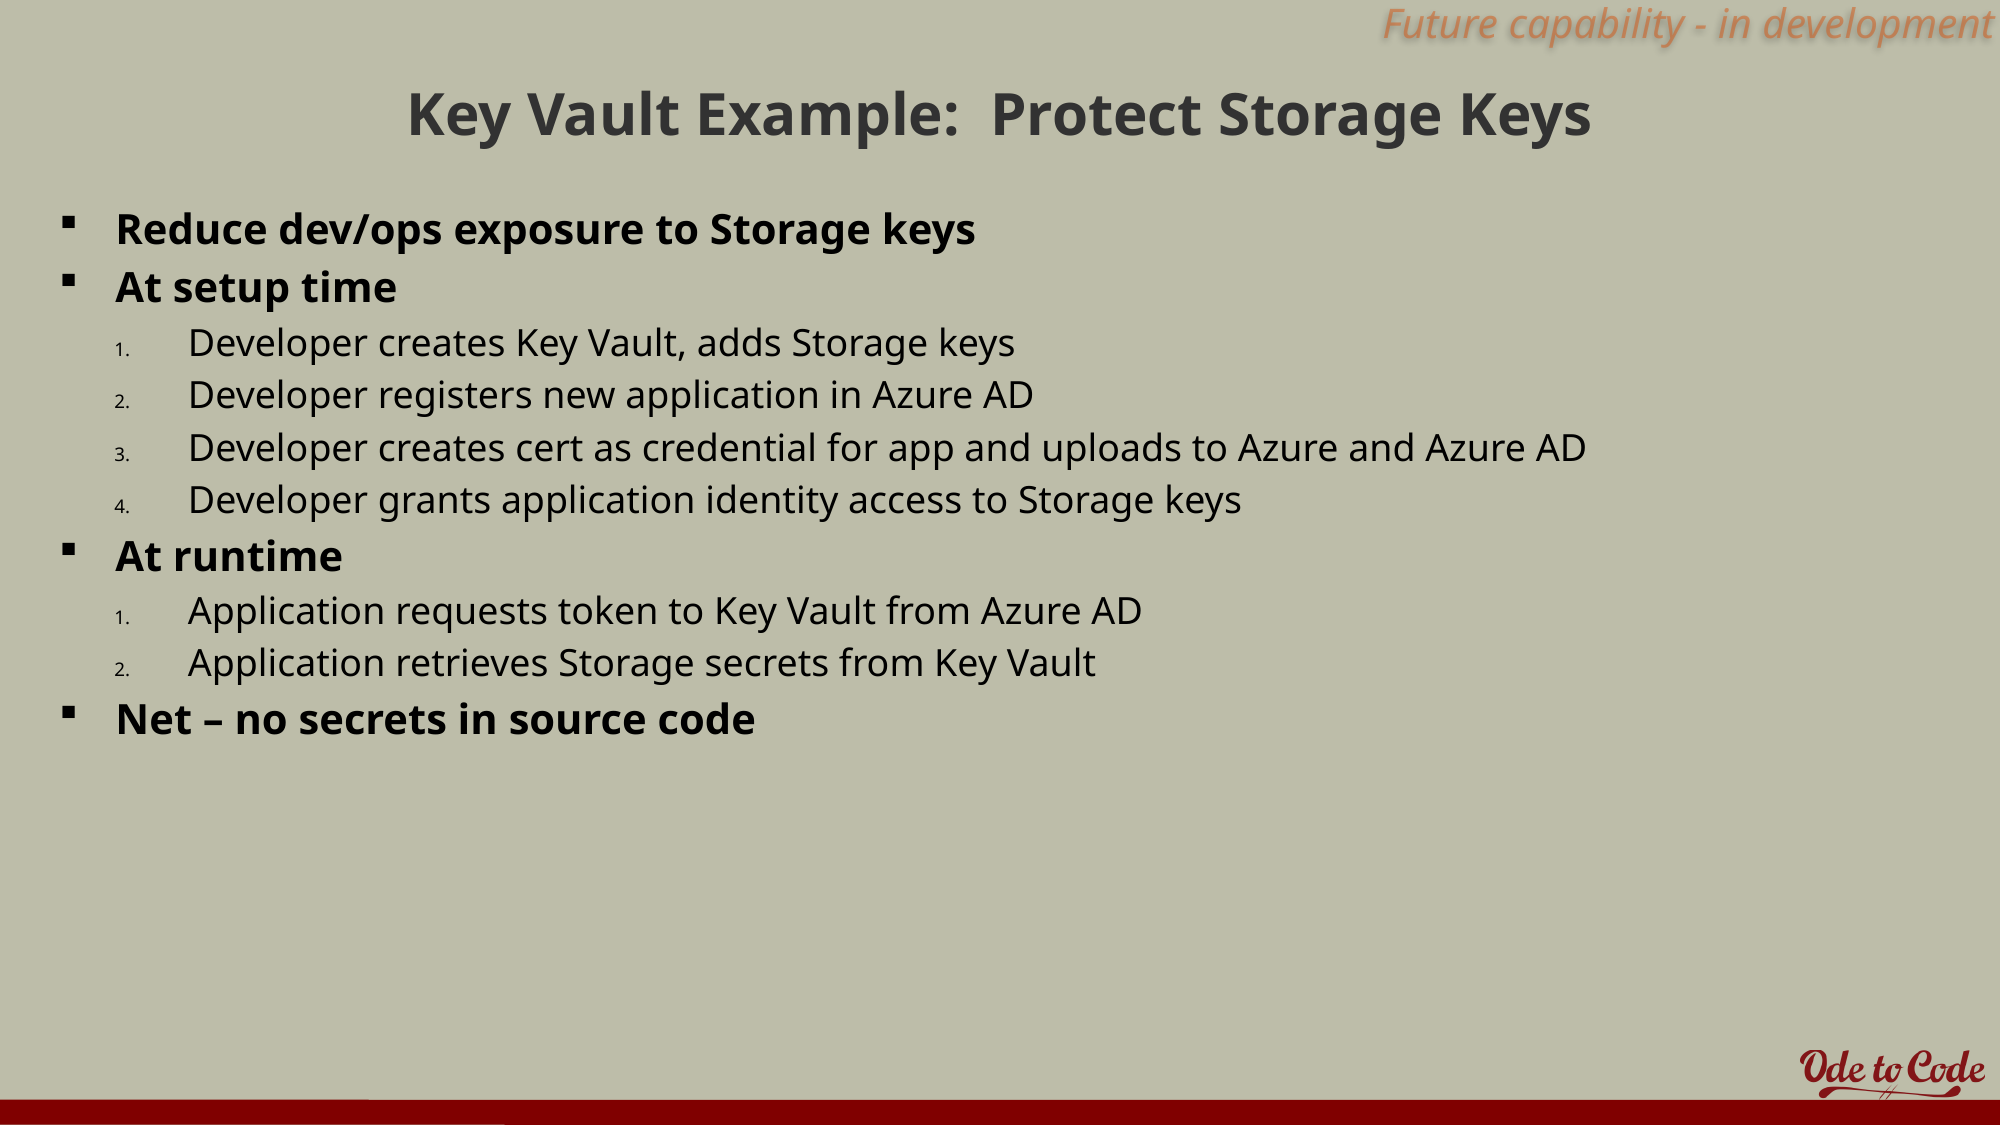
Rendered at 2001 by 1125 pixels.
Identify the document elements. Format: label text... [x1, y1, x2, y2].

picture [1800, 1050, 1985, 1100]
list Reduce dev/ops exposure to Storage keys At setup time Developer creates Key Vault, adds Storage keys Developer registers new application in Azure AD Developer creates cert as credential for app and uploads to Azure and Azure AD Developer grants application identity access to Storage keys At runtime Application requests token to Key Vault from Azure AD Application retrieves Storage secrets from Key Vault Net – no secrets in source code [43, 194, 1957, 770]
text_box Future capability - in development [1269, 0, 2000, 72]
title Key Vault Example: Protect Storage Keys [99, 49, 1901, 176]
